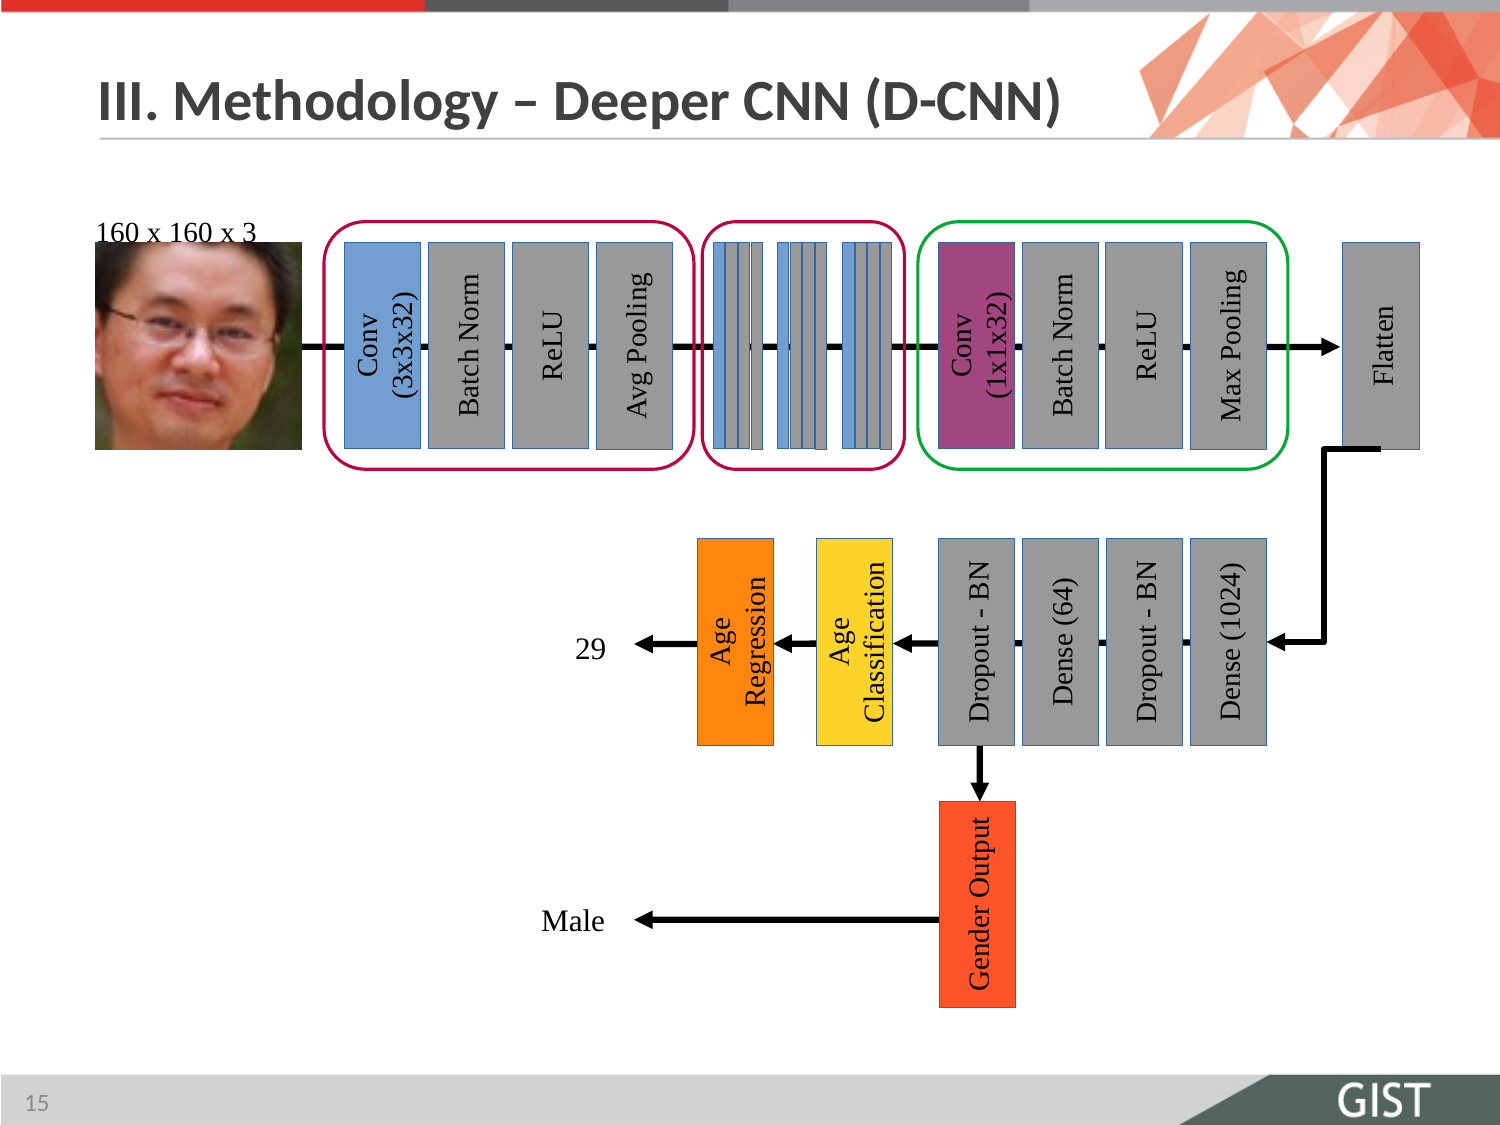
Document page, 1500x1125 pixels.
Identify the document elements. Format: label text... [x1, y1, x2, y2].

picture [0, 0, 1500, 1125]
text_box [80, 205, 1420, 1008]
title III. Methodology – Deeper CNN (D-CNN) [83, 70, 1500, 133]
slide_number 1 [9, 1071, 139, 1125]
